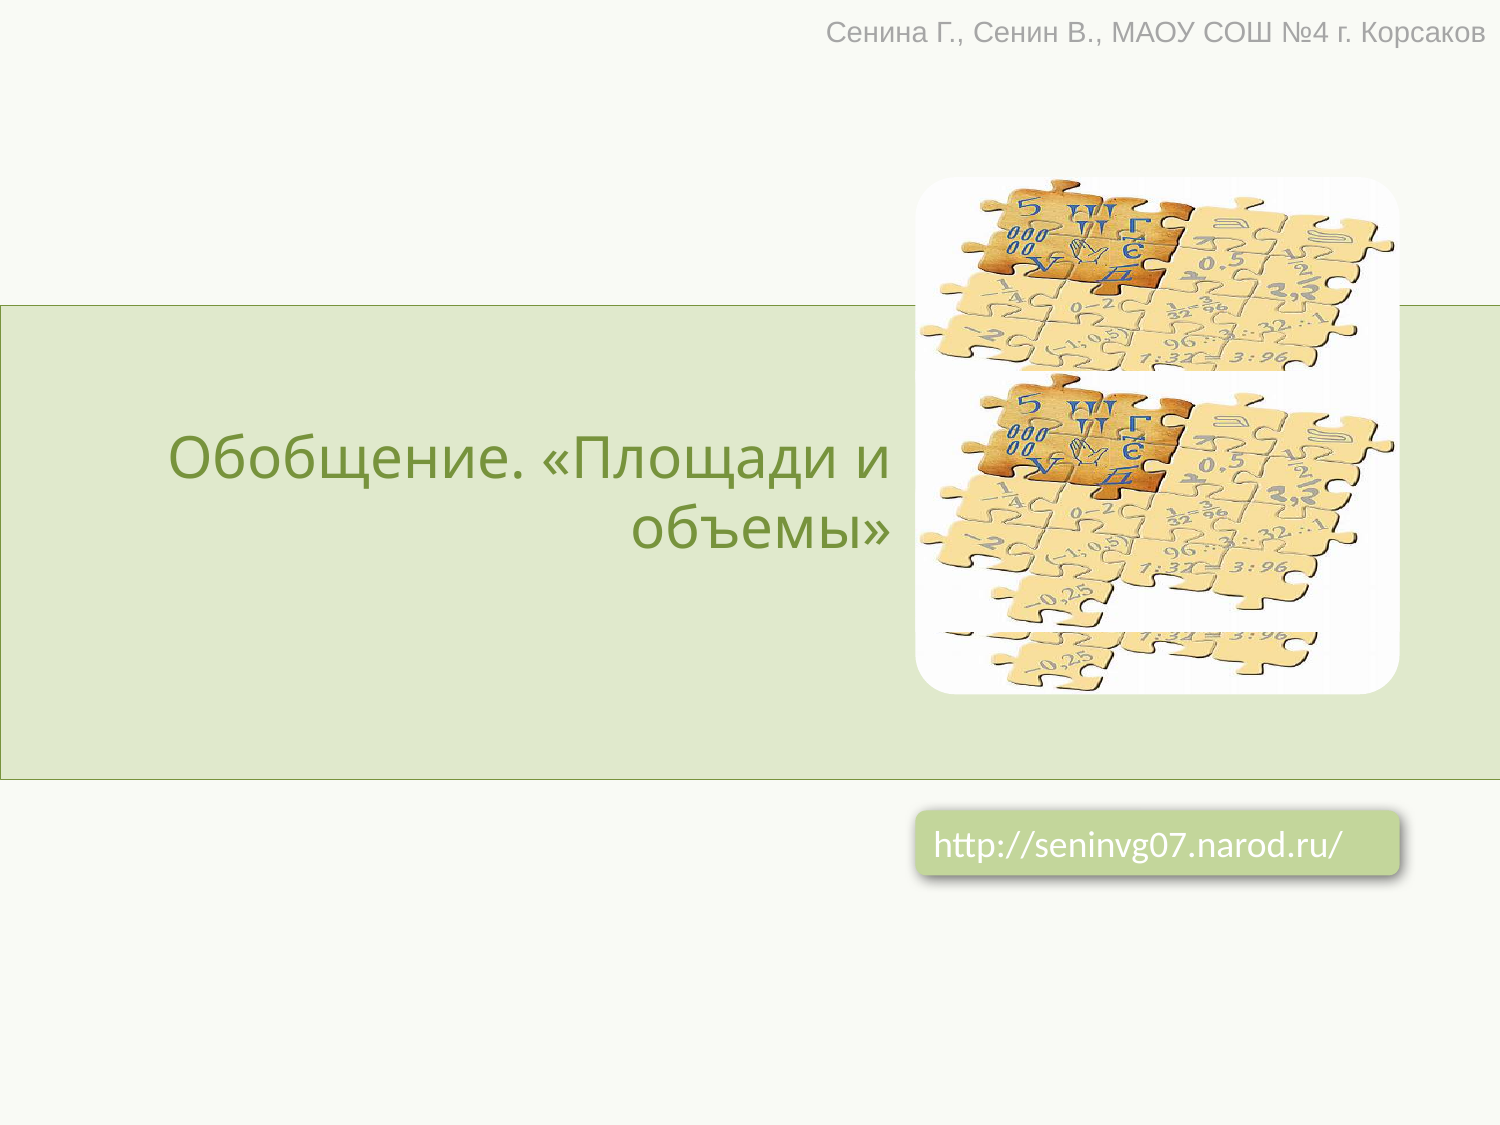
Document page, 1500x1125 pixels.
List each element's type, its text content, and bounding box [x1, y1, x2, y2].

text_box Обобщение. «Площади и объемы» [3, 412, 907, 568]
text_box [915, 176, 1400, 695]
text_box http://seninvg07.narod.ru/ [913, 808, 1402, 878]
text_box Сенина Г., Сенин В., МАОУ СОШ №4 г. Корсаков [810, 5, 1500, 56]
text_box [0, 303, 1500, 782]
